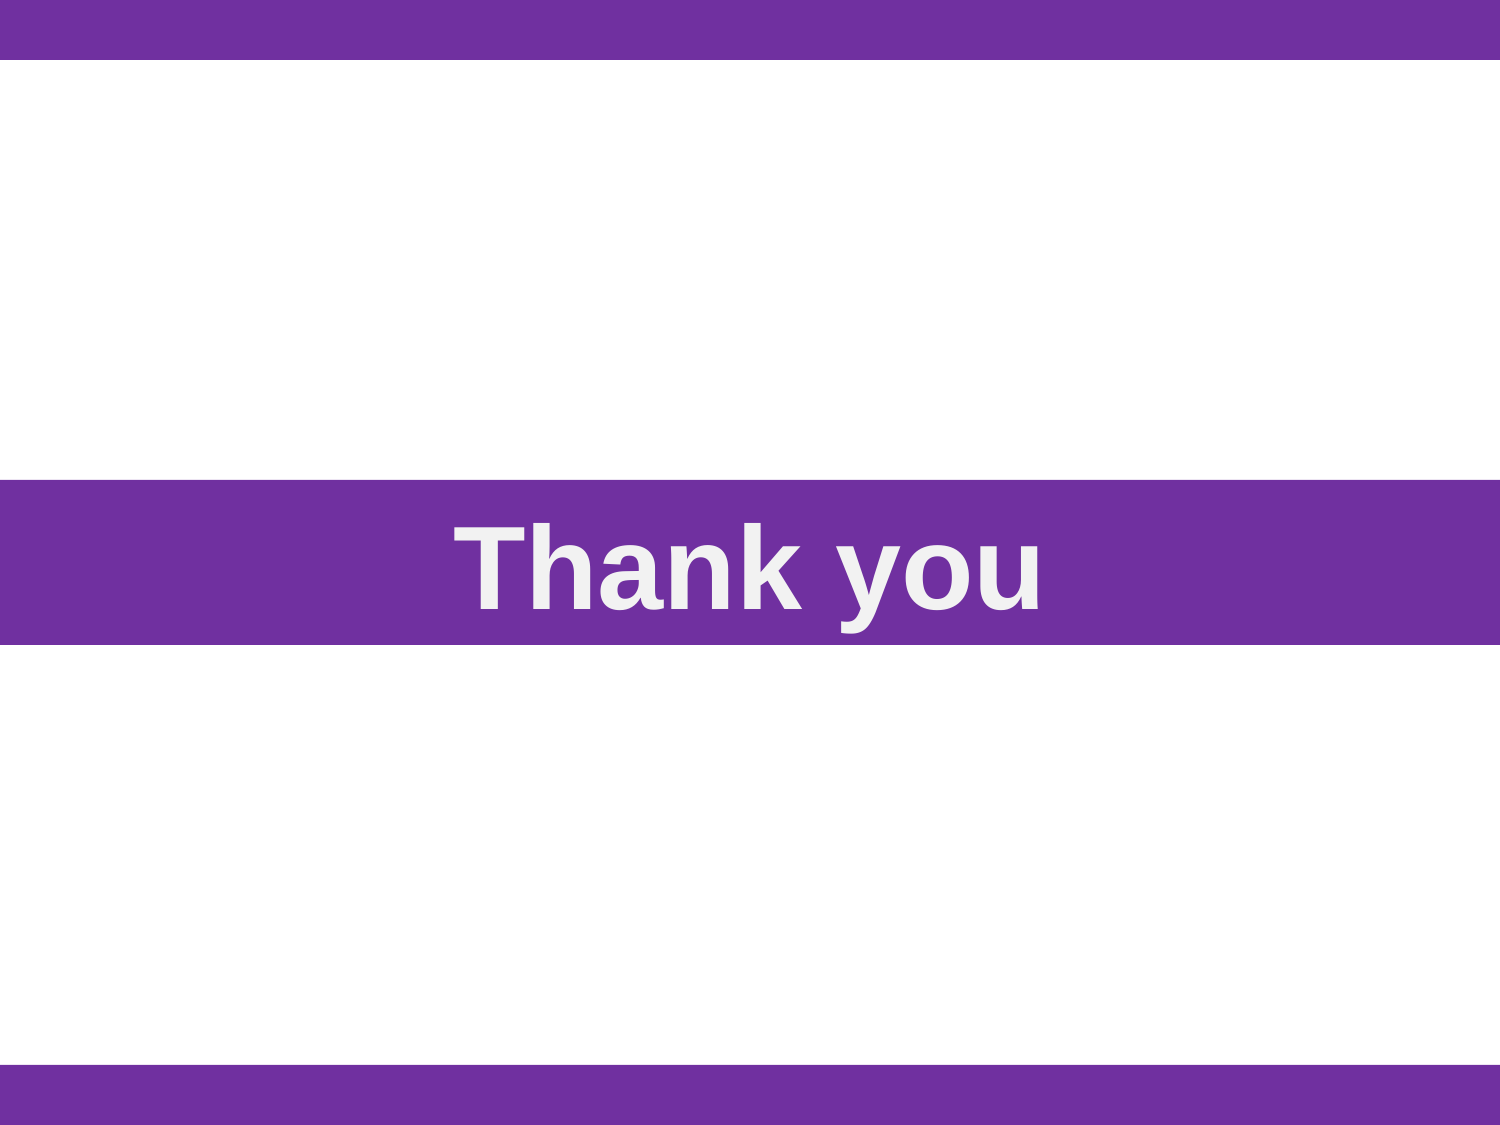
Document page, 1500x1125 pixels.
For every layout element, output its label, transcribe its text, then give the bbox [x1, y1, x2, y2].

text_box [0, 1064, 1500, 1125]
text_box [0, 0, 1500, 60]
text_box Thank you [0, 479, 1500, 645]
